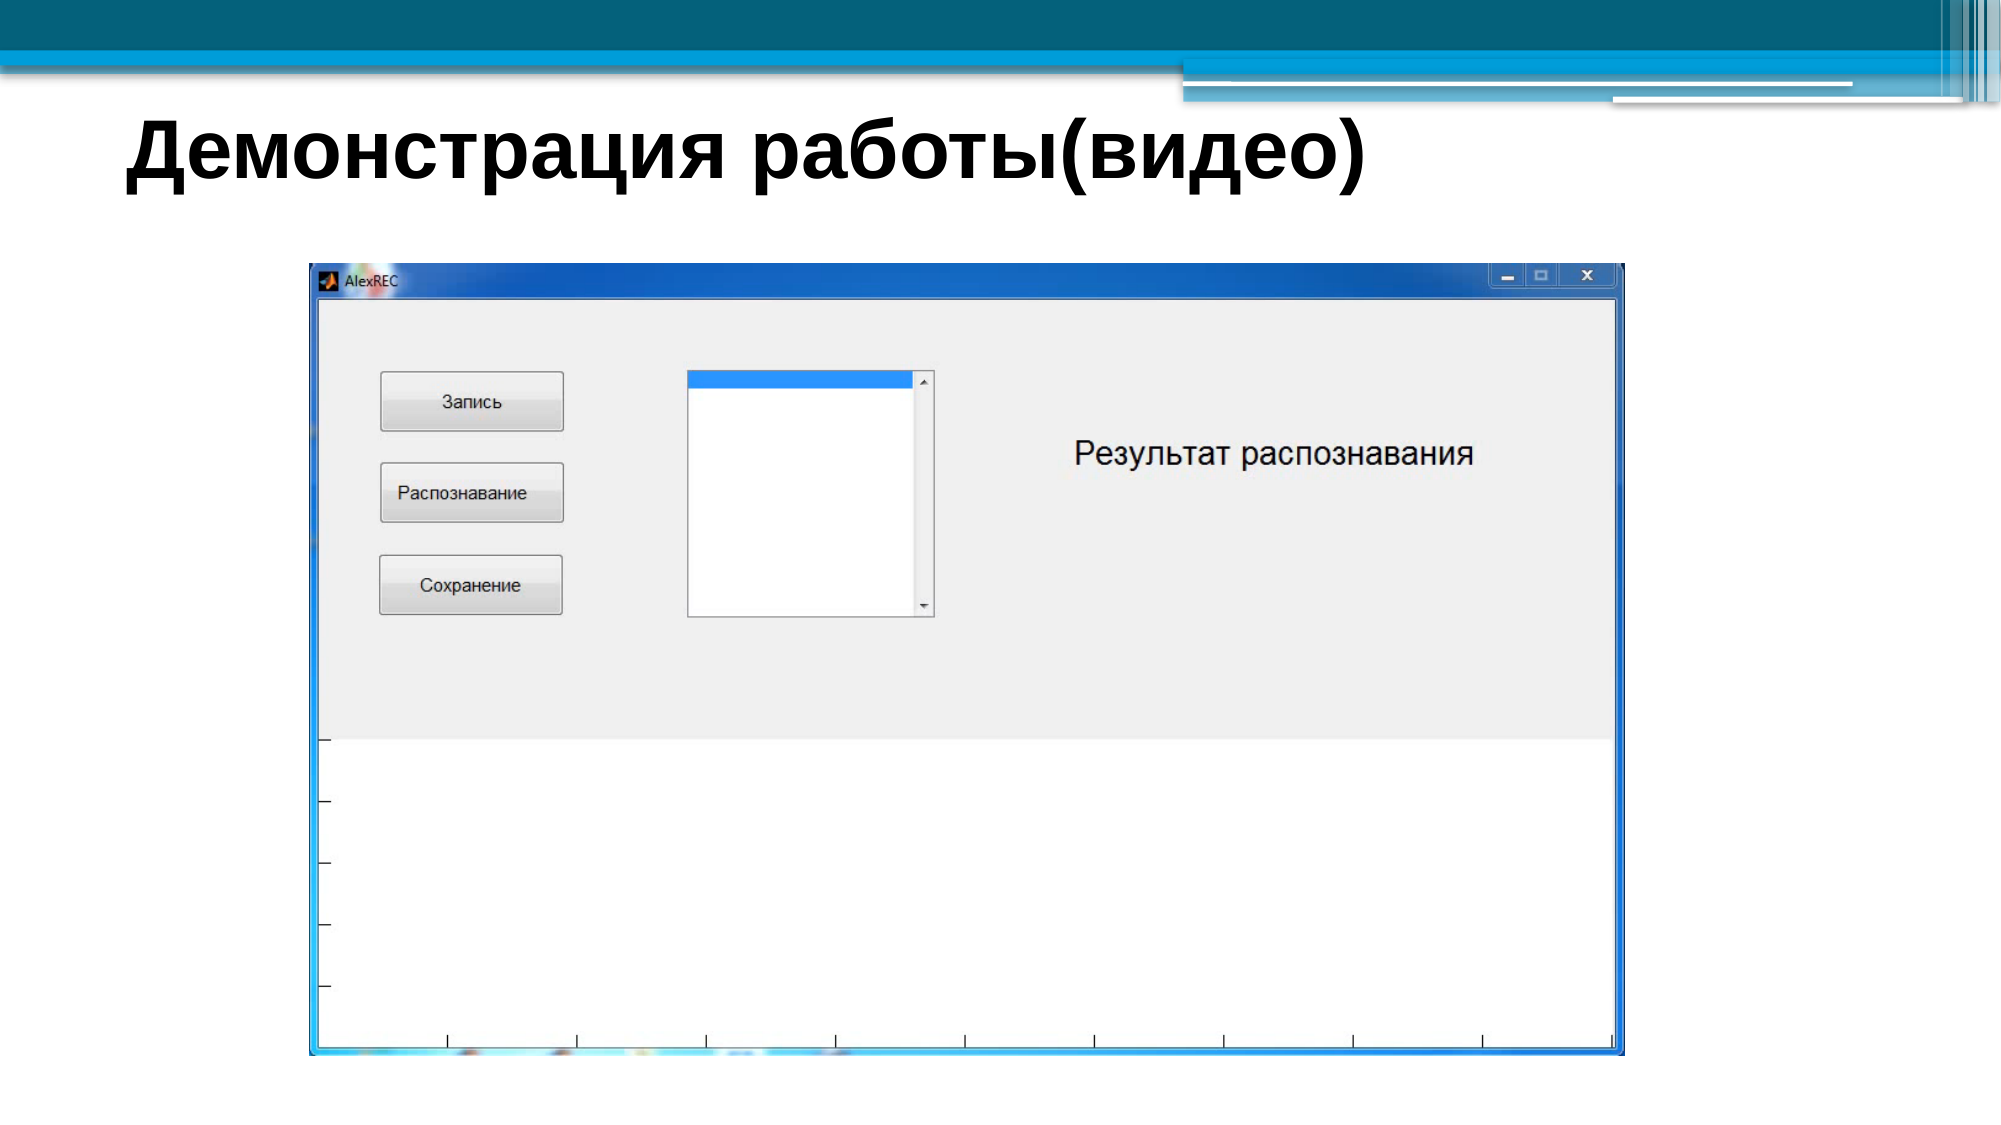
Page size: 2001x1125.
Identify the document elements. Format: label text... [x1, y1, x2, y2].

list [308, 262, 1626, 1058]
title Демонстрация работы(видео) [111, 57, 1912, 233]
